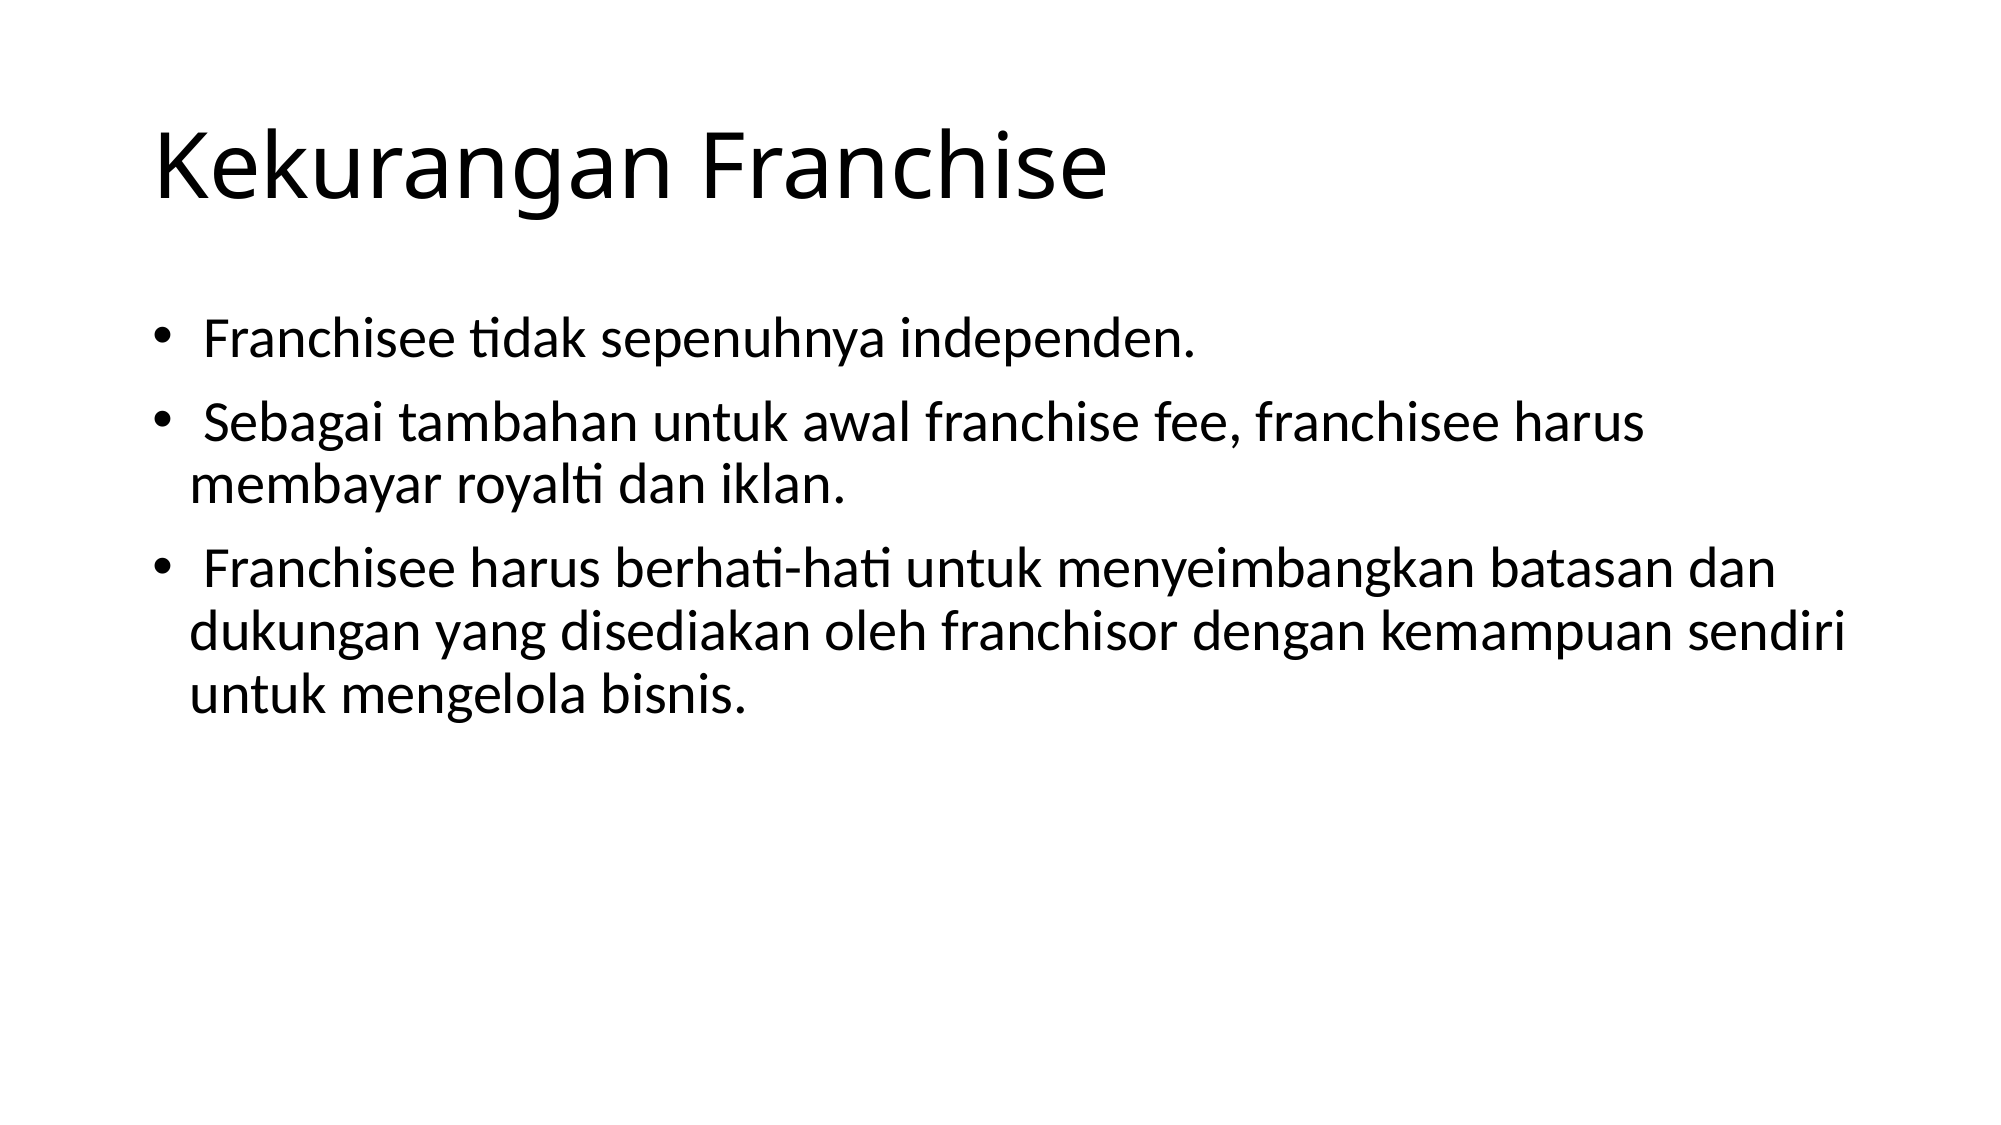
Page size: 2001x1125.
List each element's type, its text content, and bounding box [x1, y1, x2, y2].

list Franchisee tidak sepenuhnya independen. Sebagai tambahan untuk awal franchise fee, franchisee harus membayar royalti dan iklan. Franchisee harus berhati-hati untuk menyeimbangkan batasan dan dukungan yang disediakan oleh franchisor dengan kemampuan sendiri untuk mengelola bisnis. [137, 299, 1863, 1014]
title Kekurangan Franchise [137, 59, 1863, 278]
